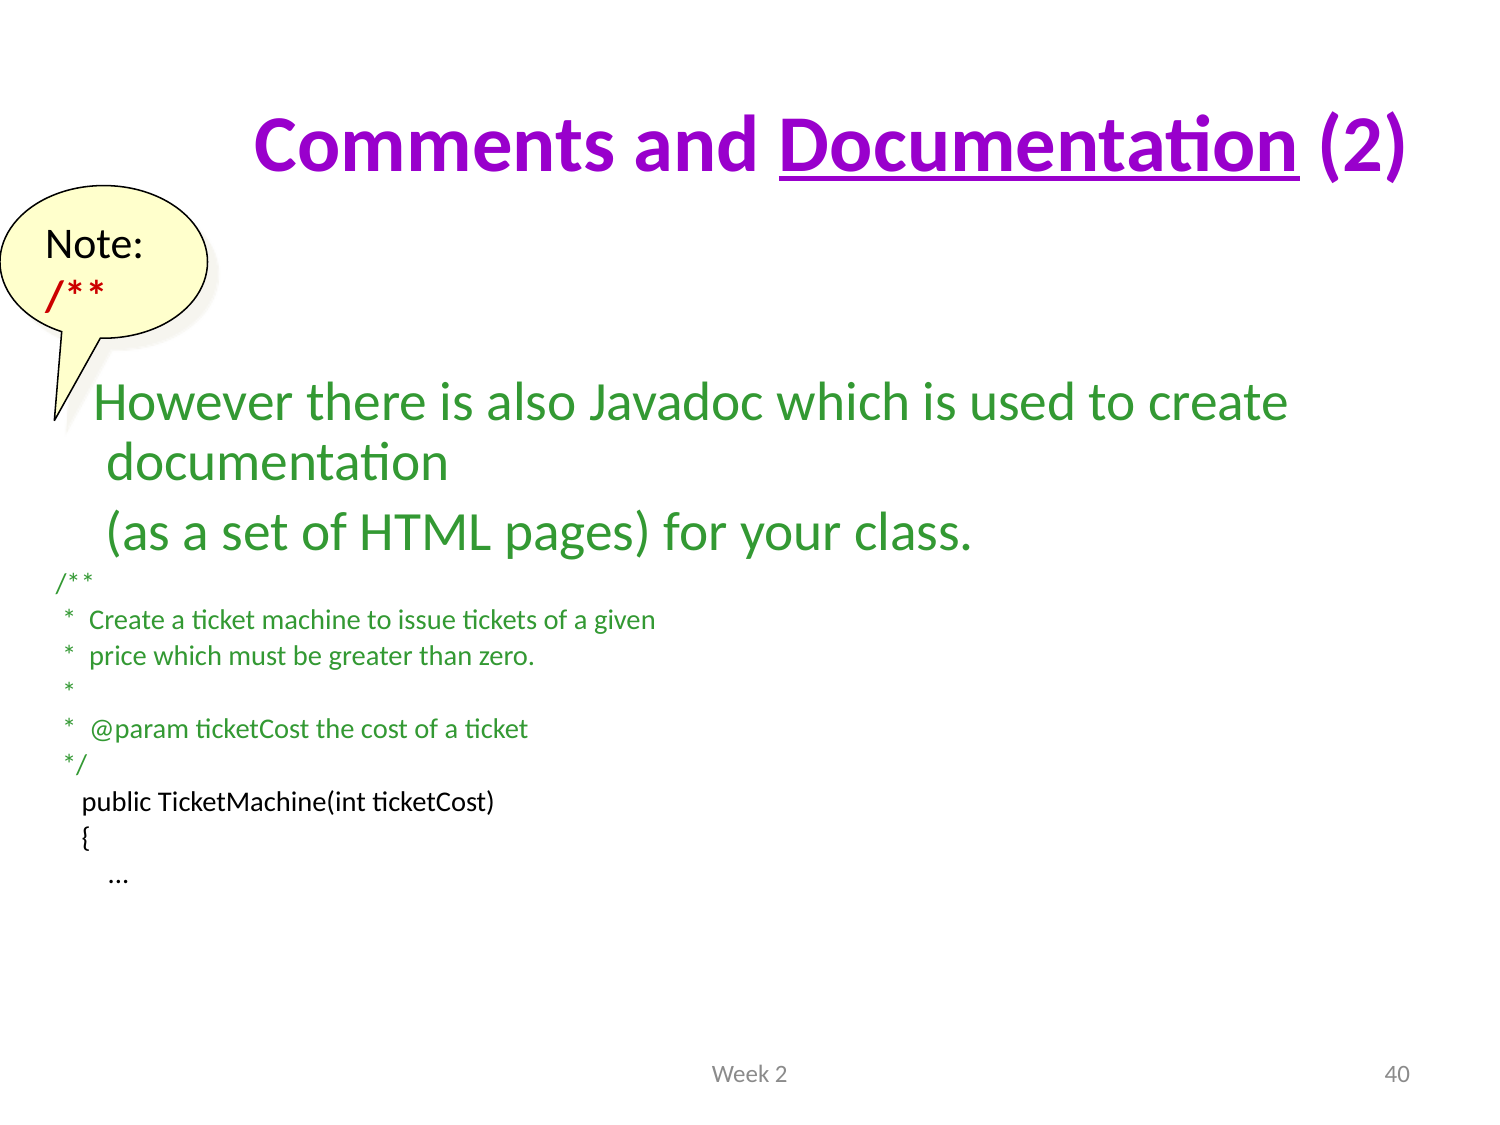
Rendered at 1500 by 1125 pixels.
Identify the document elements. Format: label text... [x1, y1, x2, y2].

slide_number 40 [1074, 1042, 1425, 1103]
list However there is also Javadoc which is used to create documentation (as a set of HTML pages) for your class. /** * Create a ticket machine to issue tickets of a given * price which must be greater than zero. * * @param ticketCost the cost of a ticket */ public TicketMachine(int ticketCost) { ... [40, 365, 1465, 901]
footer Week 2 [512, 1042, 988, 1103]
text_box Note: /** [0, 188, 208, 365]
title Comments and Documentation (2) [75, 45, 1425, 233]
